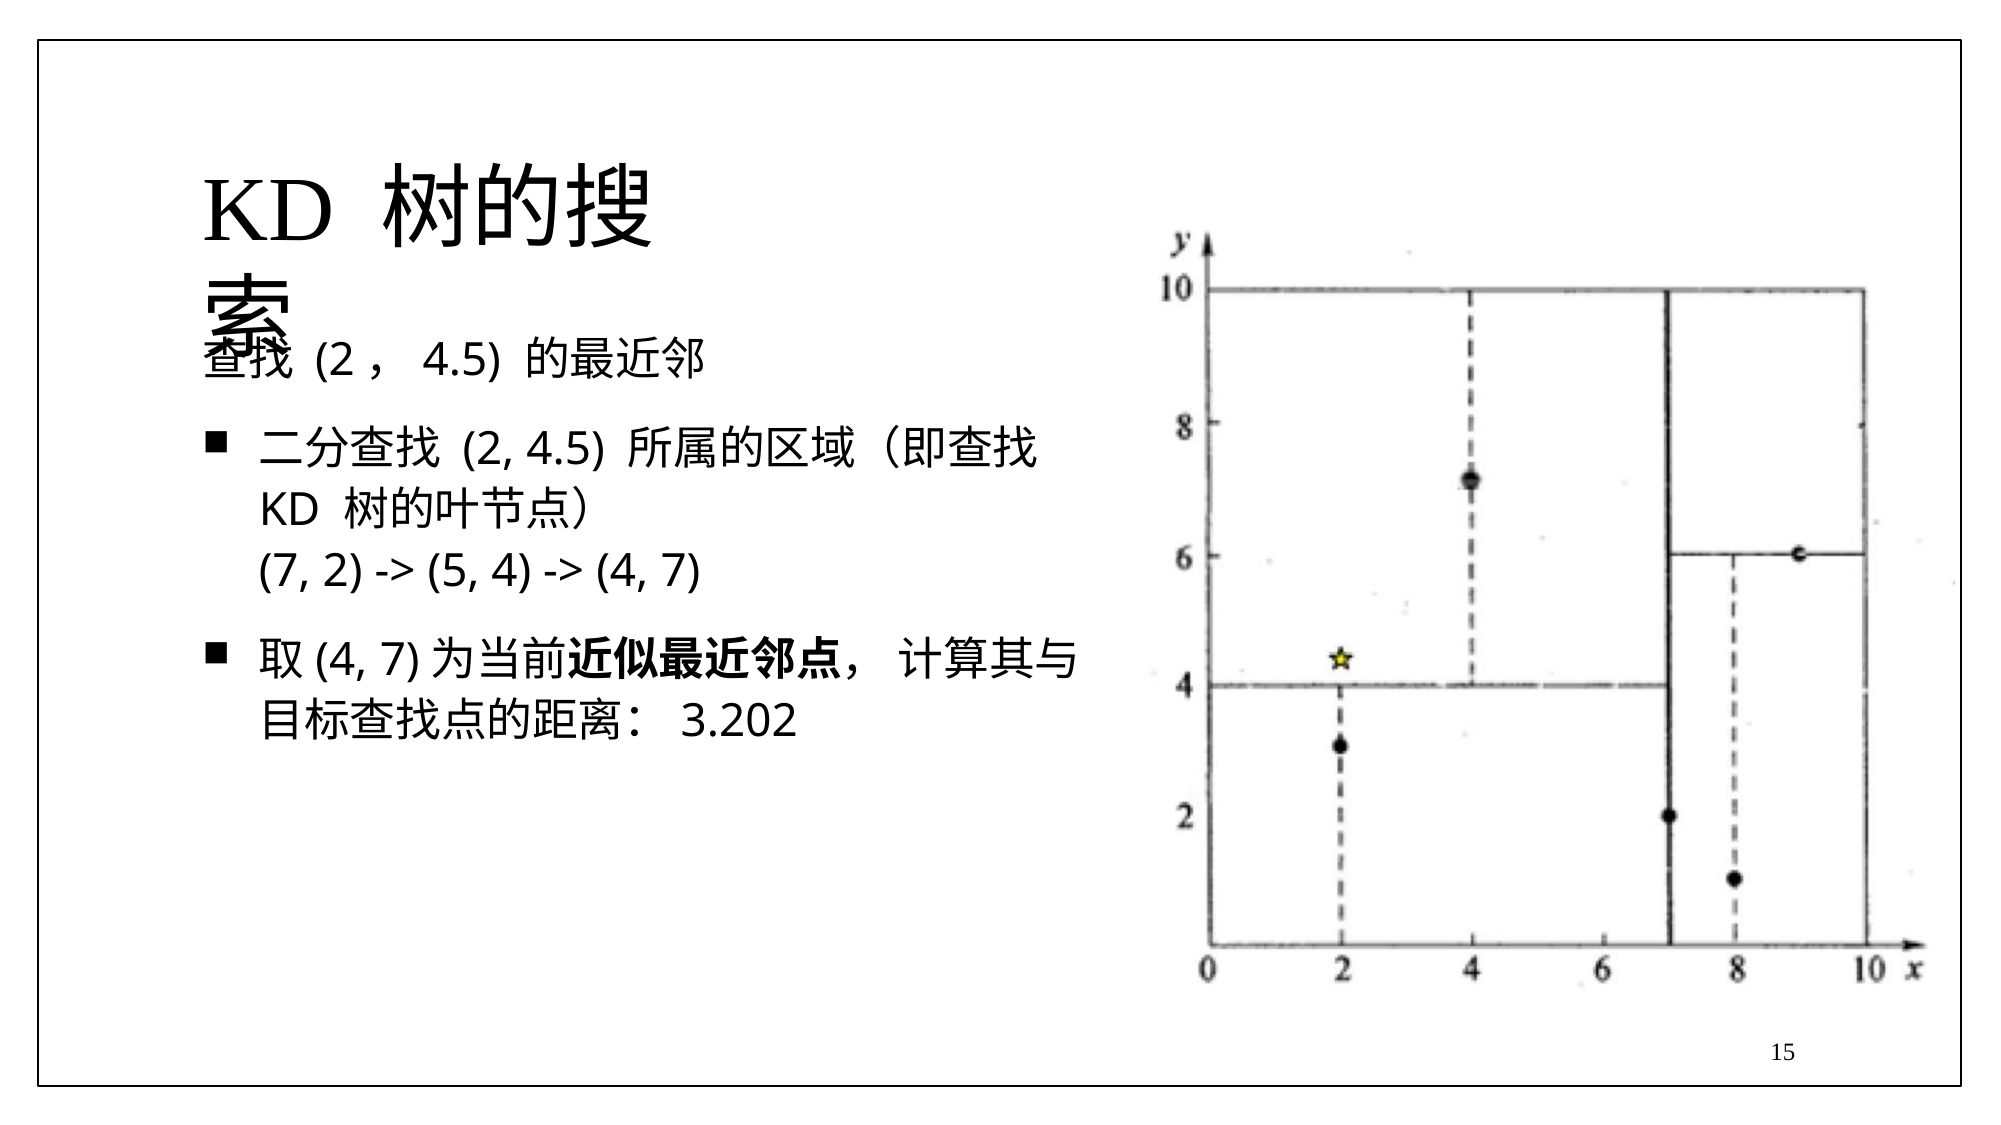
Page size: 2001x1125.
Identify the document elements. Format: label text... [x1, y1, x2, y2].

title KD 树的搜索 [200, 146, 727, 327]
text_box [1142, 226, 1956, 993]
text_box 查找 (2，4.5) 的最近邻 二分查找 (2, 4.5) 所属的区域（即查找 KD 树的叶节点） (7, 2) -> (5, 4) -> (4, 7) 取(4, 7)为当前近似最近邻点， 计算其与 目标查找点的距离：3.202 [200, 327, 1111, 746]
slide_number 15 [1766, 1036, 1800, 1125]
